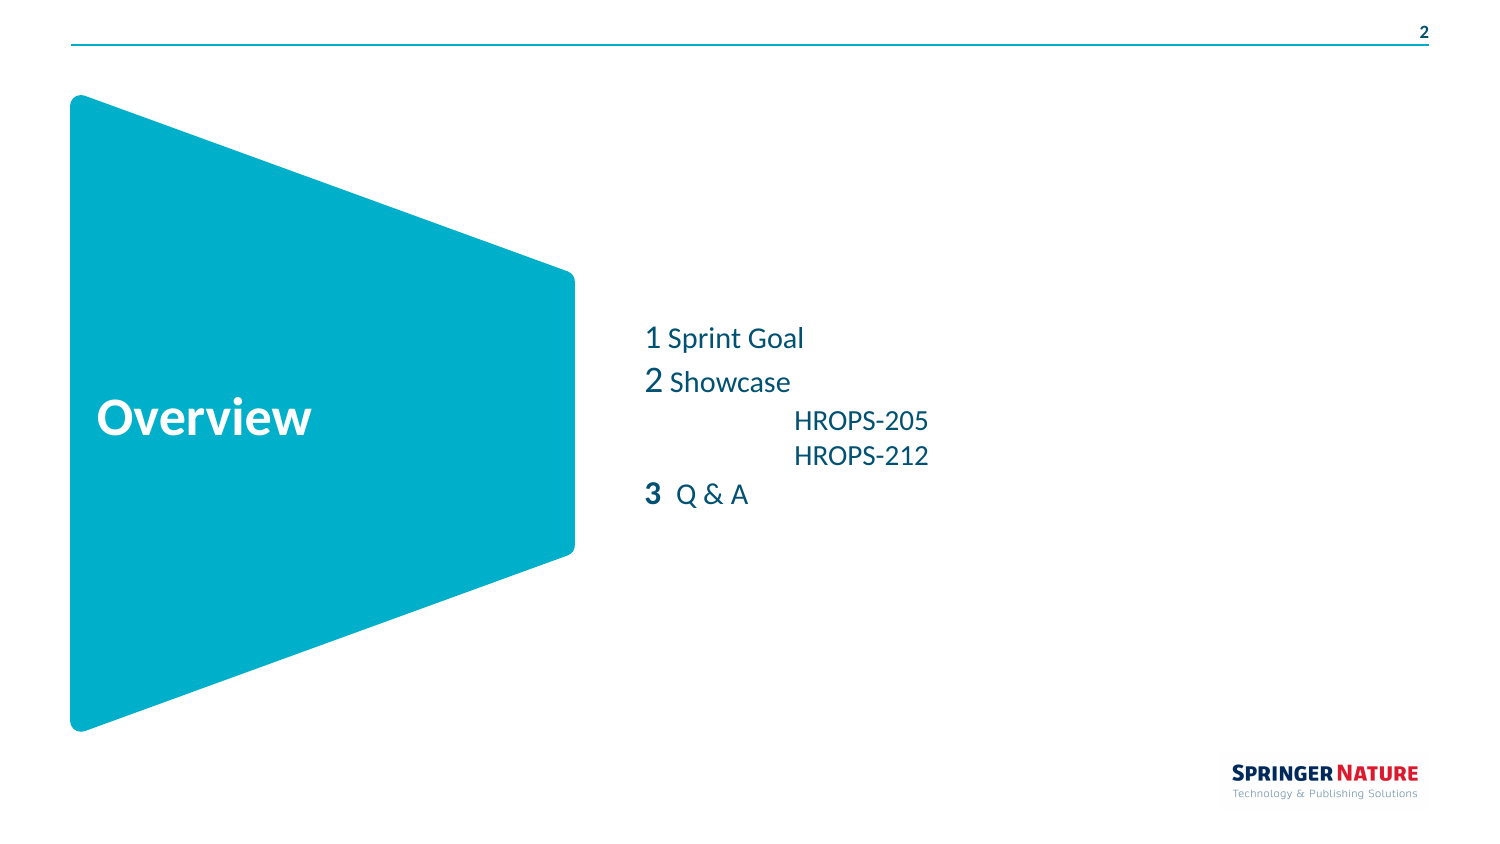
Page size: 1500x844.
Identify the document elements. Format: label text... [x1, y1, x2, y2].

picture [1219, 753, 1430, 810]
text_box 1 Sprint Goal 2 Showcase HROPS-205 HROPS-212 3 Q & A [644, 92, 1429, 735]
list Overview [96, 266, 564, 561]
